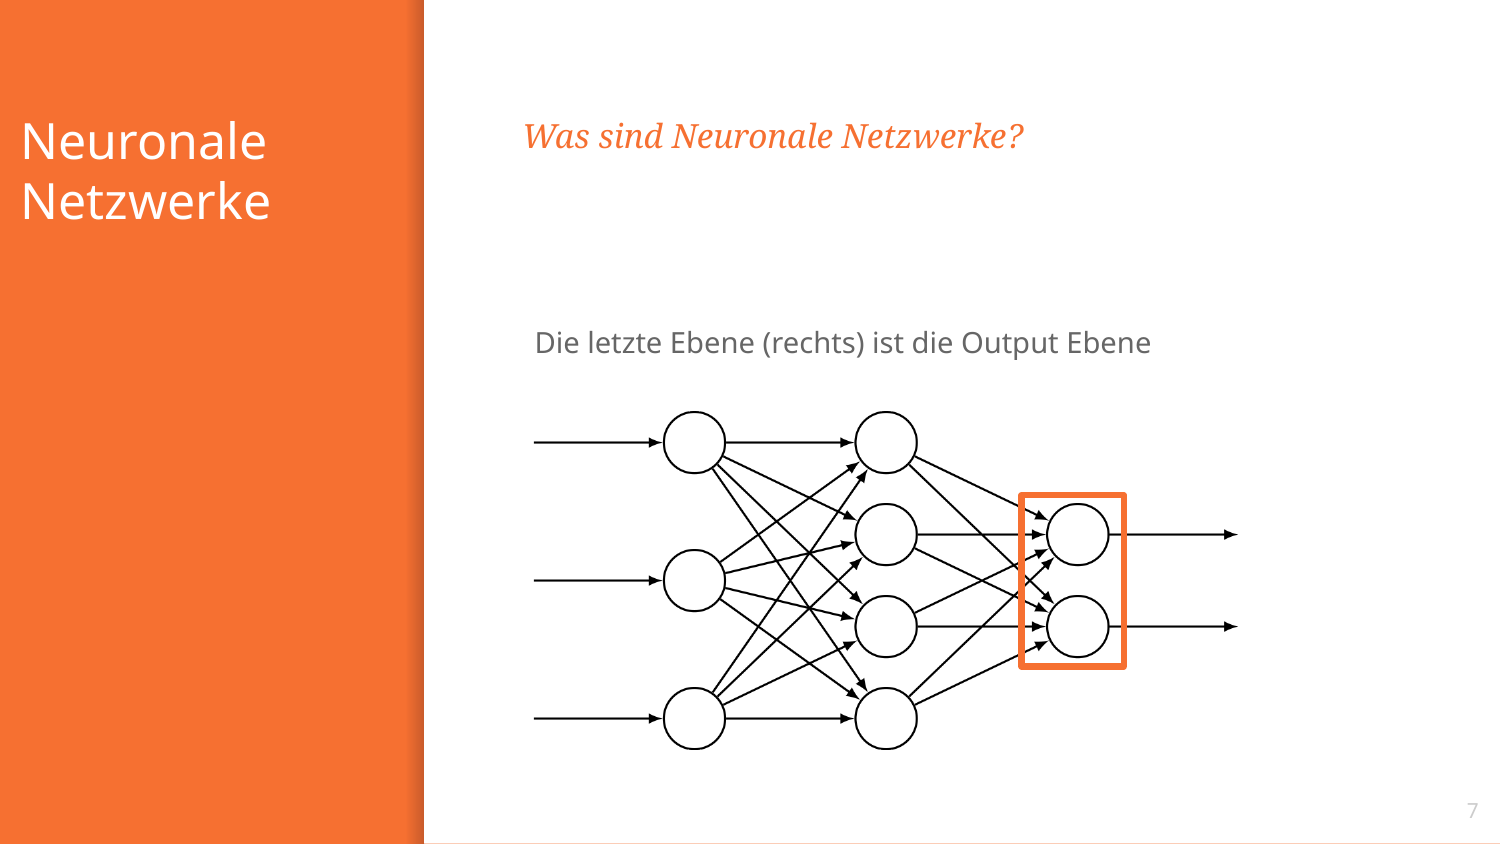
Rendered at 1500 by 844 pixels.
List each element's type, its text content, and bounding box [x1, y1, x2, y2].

list Die letzte Ebene (rechts) ist die Output Ebene [506, 303, 1425, 723]
title Neuronale Netzwerke [5, 94, 409, 748]
list Was sind Neuronale Netzwerke? [506, 94, 1425, 293]
picture [520, 393, 1271, 764]
slide_number 7 [1403, 779, 1494, 844]
